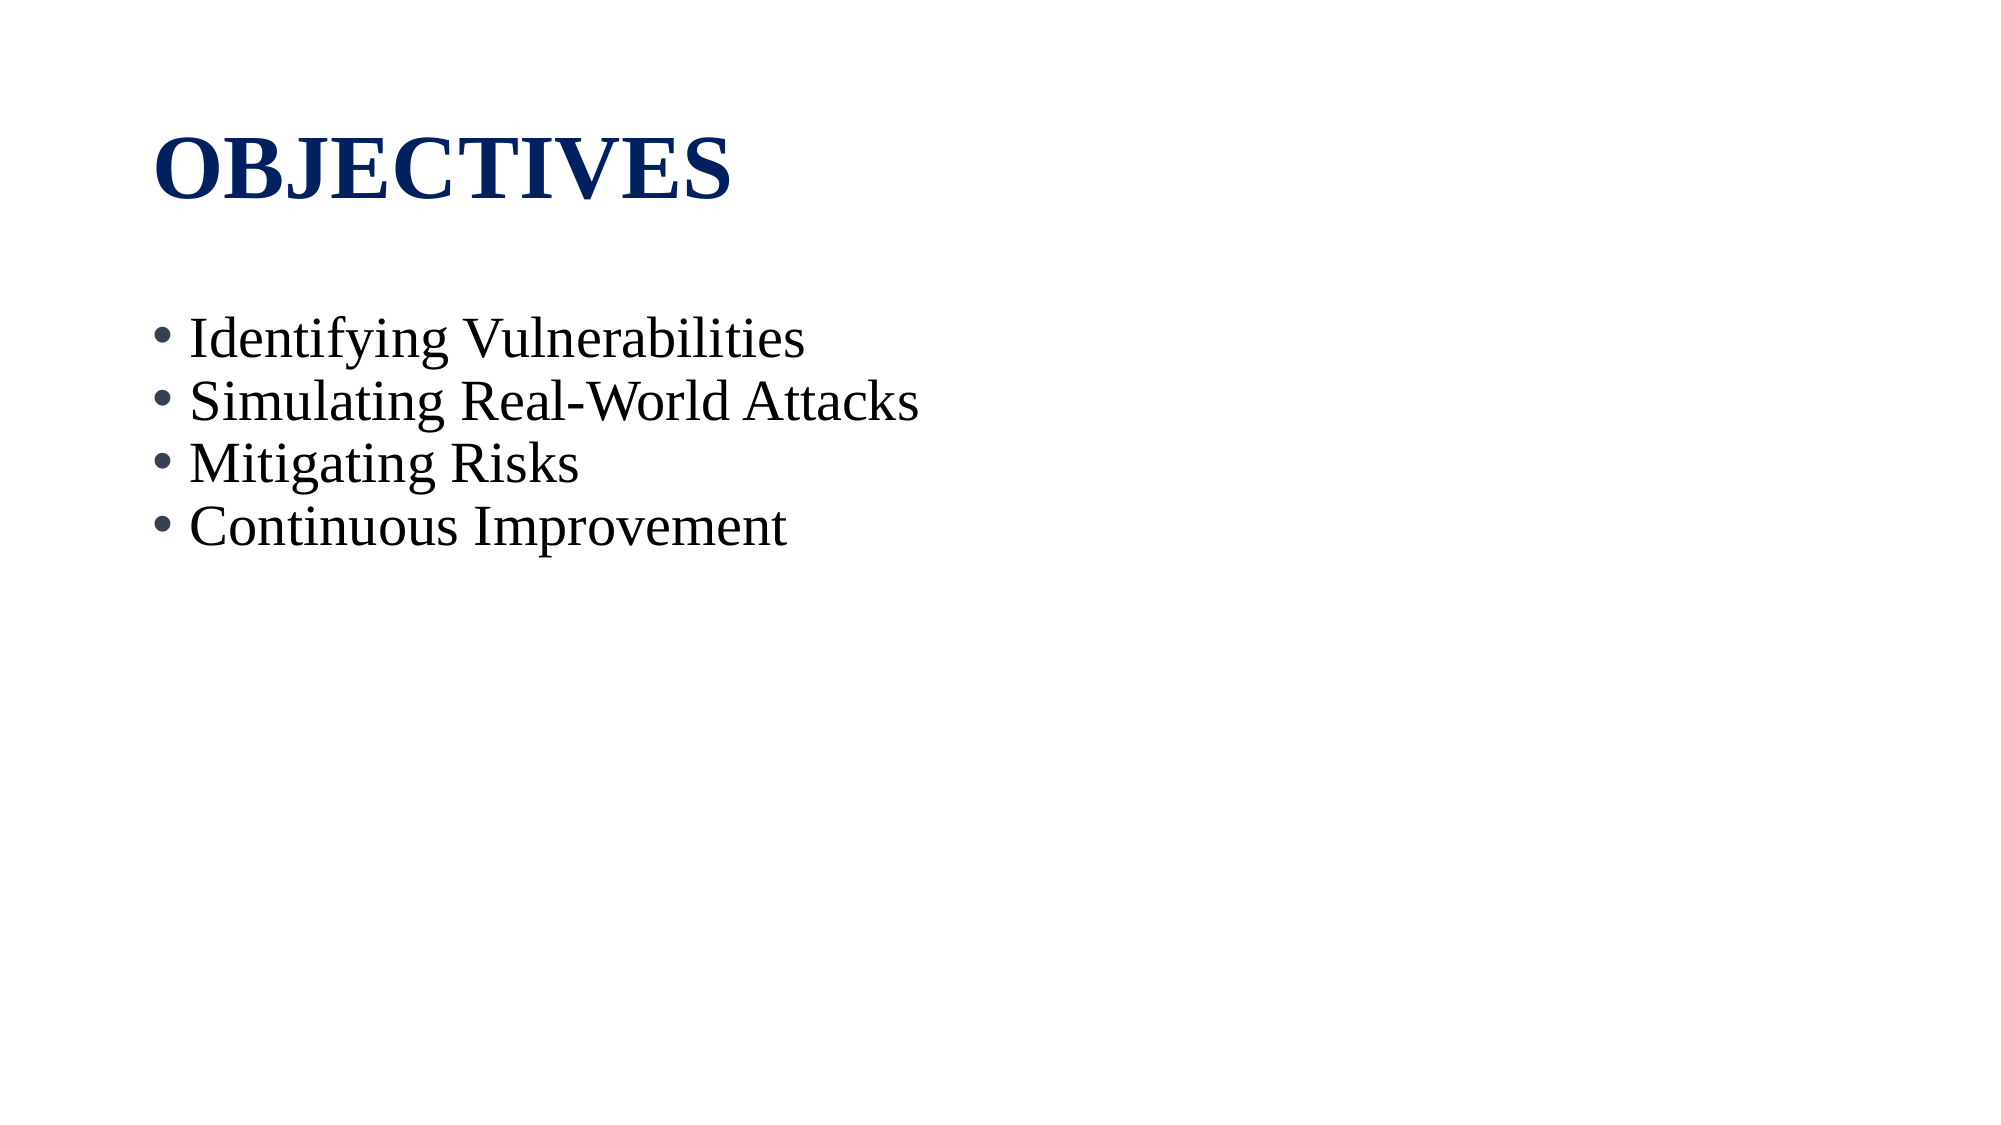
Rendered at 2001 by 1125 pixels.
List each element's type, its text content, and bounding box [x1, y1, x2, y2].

list Identifying Vulnerabilities Simulating Real-World Attacks Mitigating Risks Continuous Improvement [137, 299, 1863, 1014]
title OBJECTIVES [137, 59, 1863, 278]
